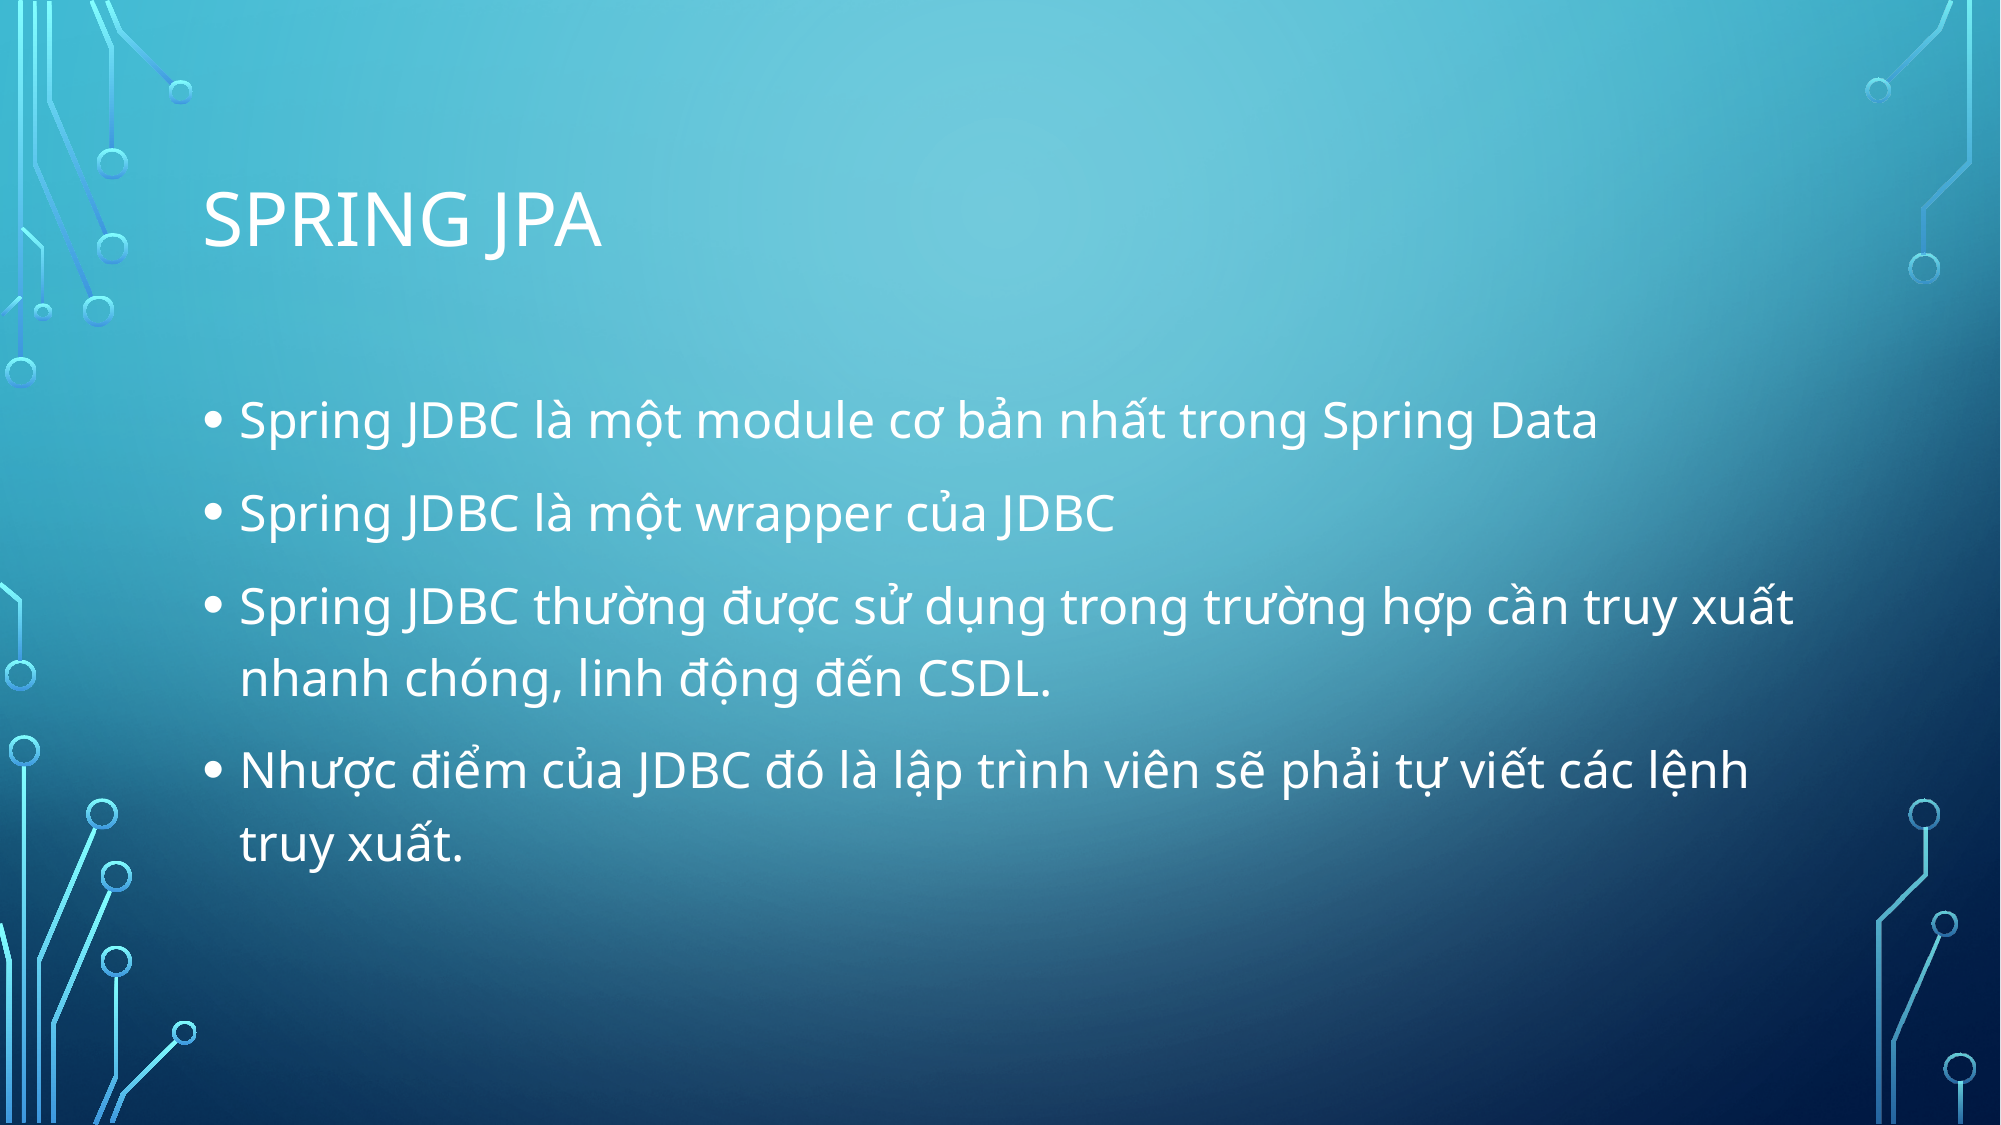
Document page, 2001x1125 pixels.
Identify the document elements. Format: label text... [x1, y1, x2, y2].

title SPRING JPA [187, 101, 1813, 344]
list Spring JDBC là một module cơ bản nhất trong Spring Data Spring JDBC là một wrapper của JDBC Spring JDBC thường được sử dụng trong trường hợp cần truy xuất nhanh chóng, linh động đến CSDL. Nhược điểm của JDBC đó là lập trình viên sẽ phải tự viết các lệnh truy xuất. [187, 369, 1846, 1042]
